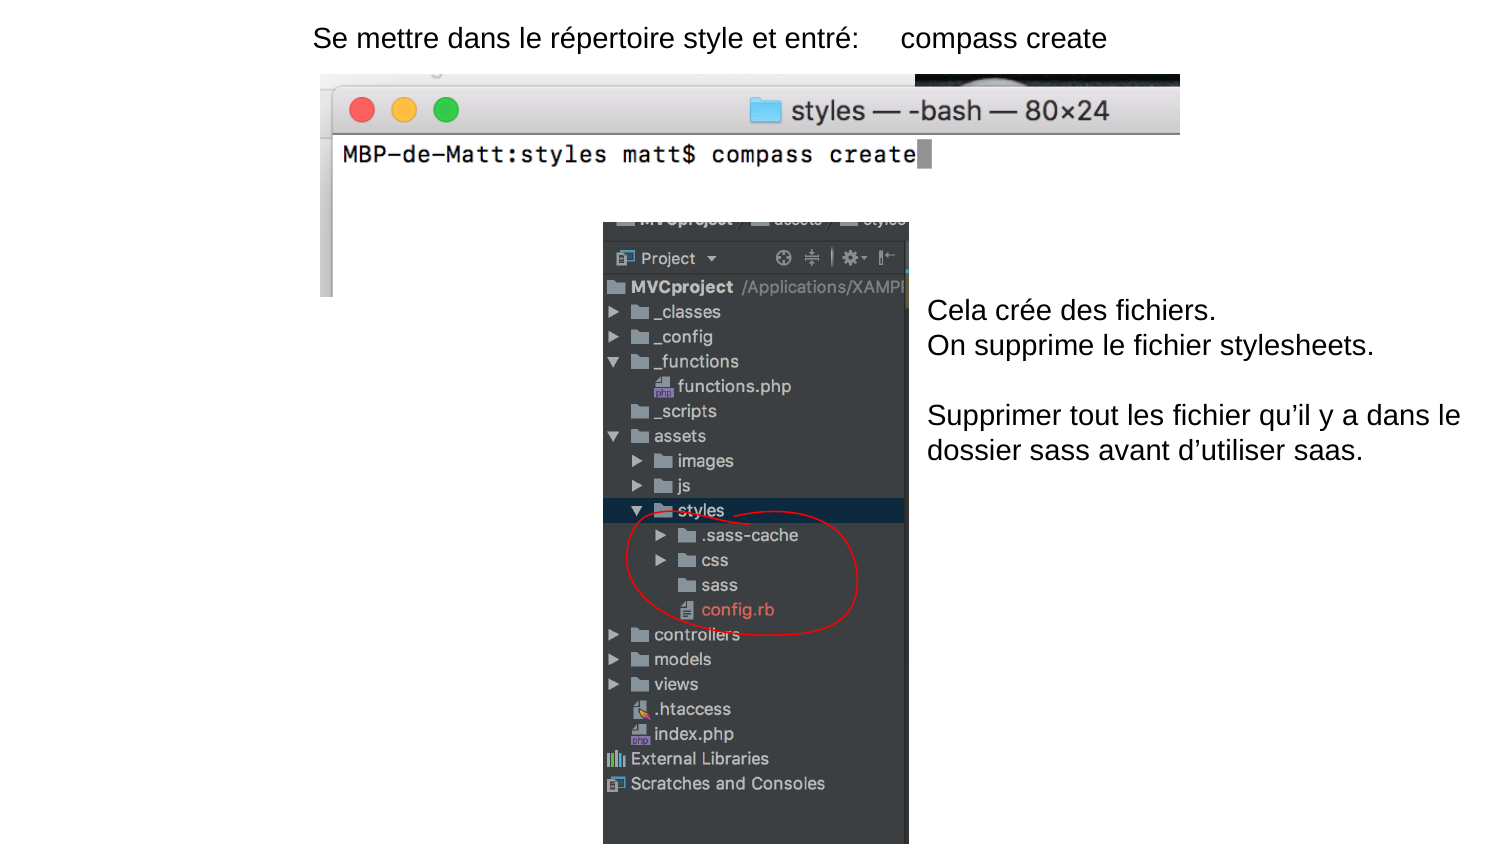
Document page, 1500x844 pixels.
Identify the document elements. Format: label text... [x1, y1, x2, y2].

text_box Cela crée des fichiers. On supprime le fichier stylesheets. Supprimer tout les fichier qu’il y a dans le dossier sass avant d’utiliser saas. [913, 276, 1488, 537]
picture [320, 74, 1180, 844]
text_box Se mettre dans le répertoire style et entré: compass create [297, 4, 1214, 68]
